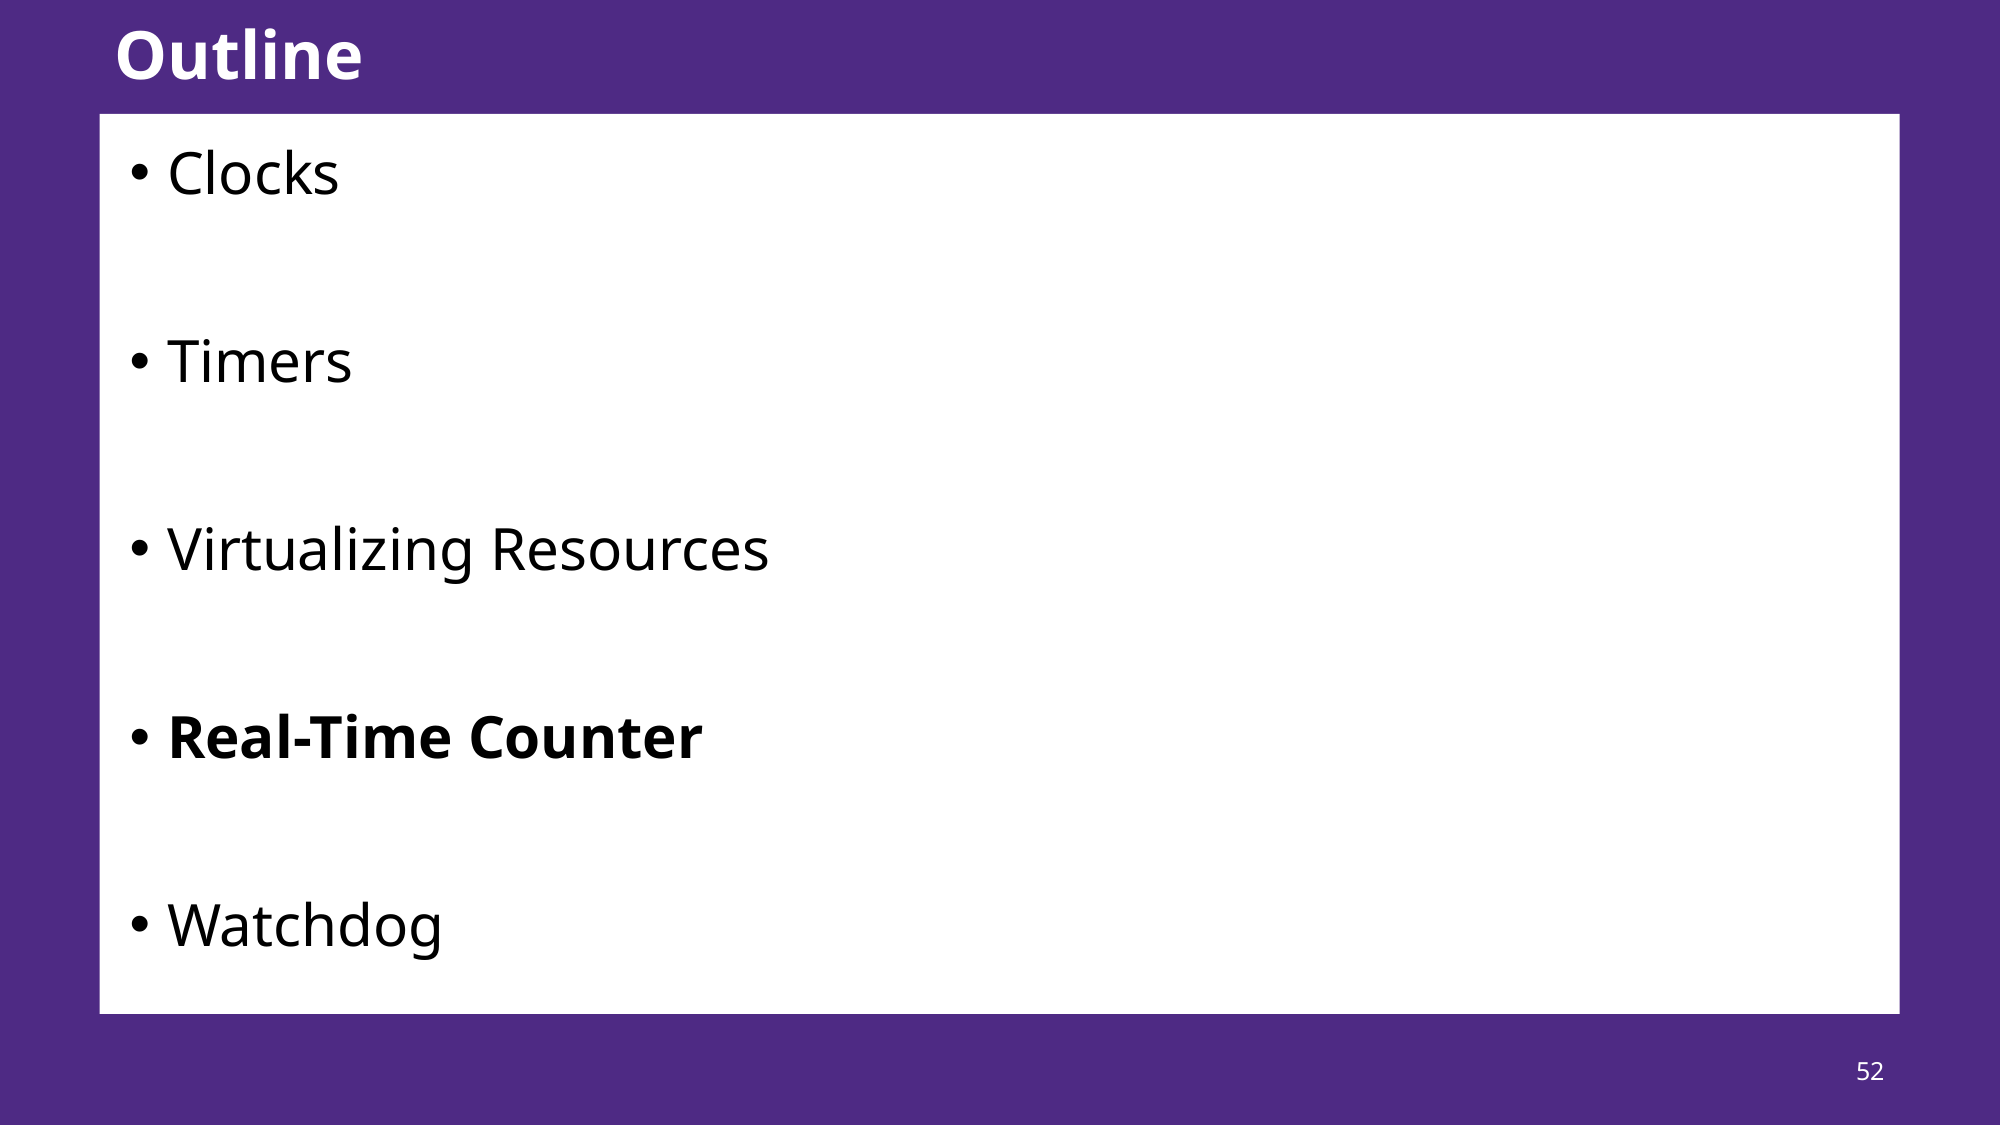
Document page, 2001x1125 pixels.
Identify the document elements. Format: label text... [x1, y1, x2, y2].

list Clocks Timers Virtualizing Resources Real-Time Counter Watchdog [99, 114, 1900, 1014]
slide_number 52 [1749, 1042, 1900, 1103]
title Outline [99, 1, 1900, 114]
